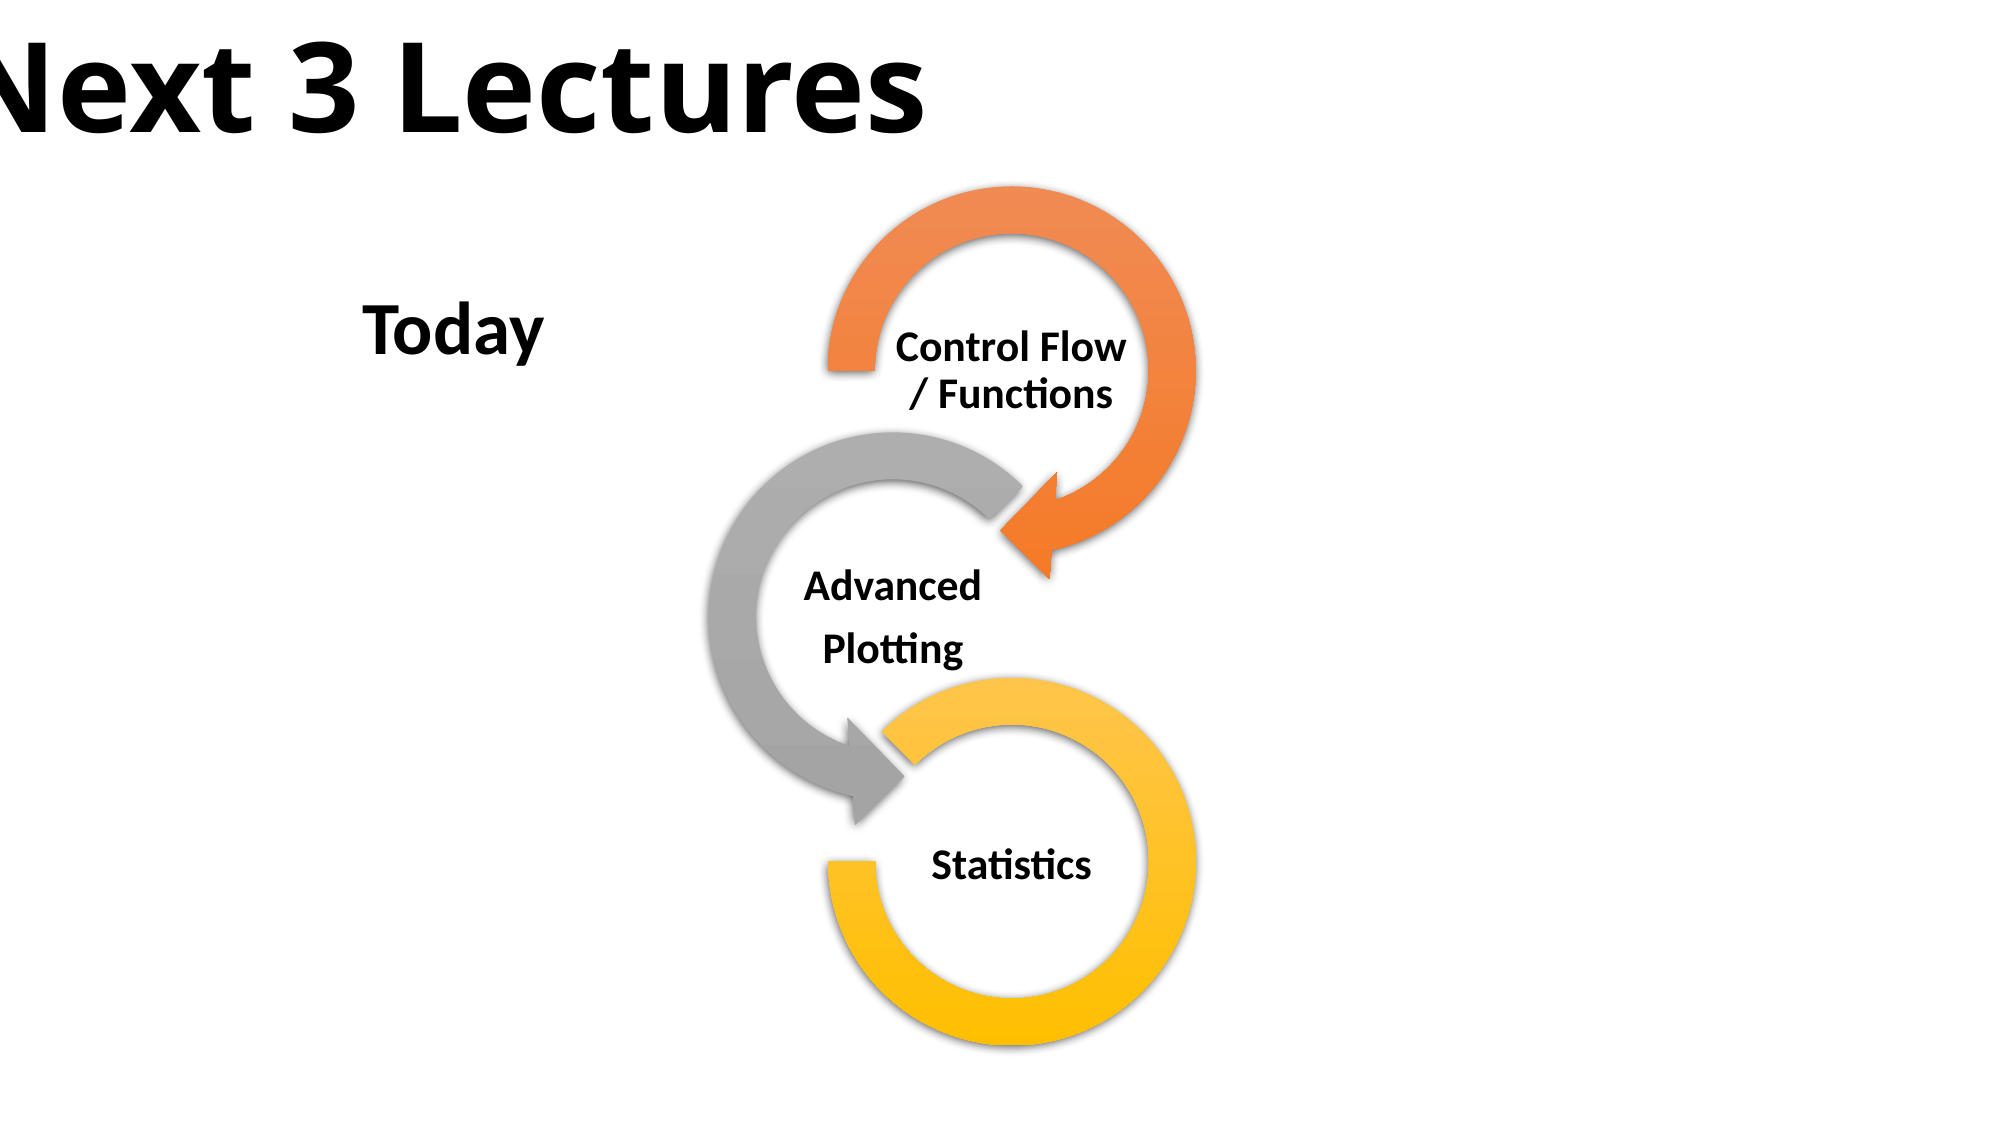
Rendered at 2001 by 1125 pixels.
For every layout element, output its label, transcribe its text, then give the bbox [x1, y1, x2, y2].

text_box [827, 186, 1196, 528]
text_box Today [347, 272, 560, 378]
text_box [828, 677, 1196, 1046]
text_box Control Flow / Functions [892, 310, 1131, 430]
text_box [678, 402, 1107, 831]
text_box Next 3 Lectures [0, 0, 943, 165]
